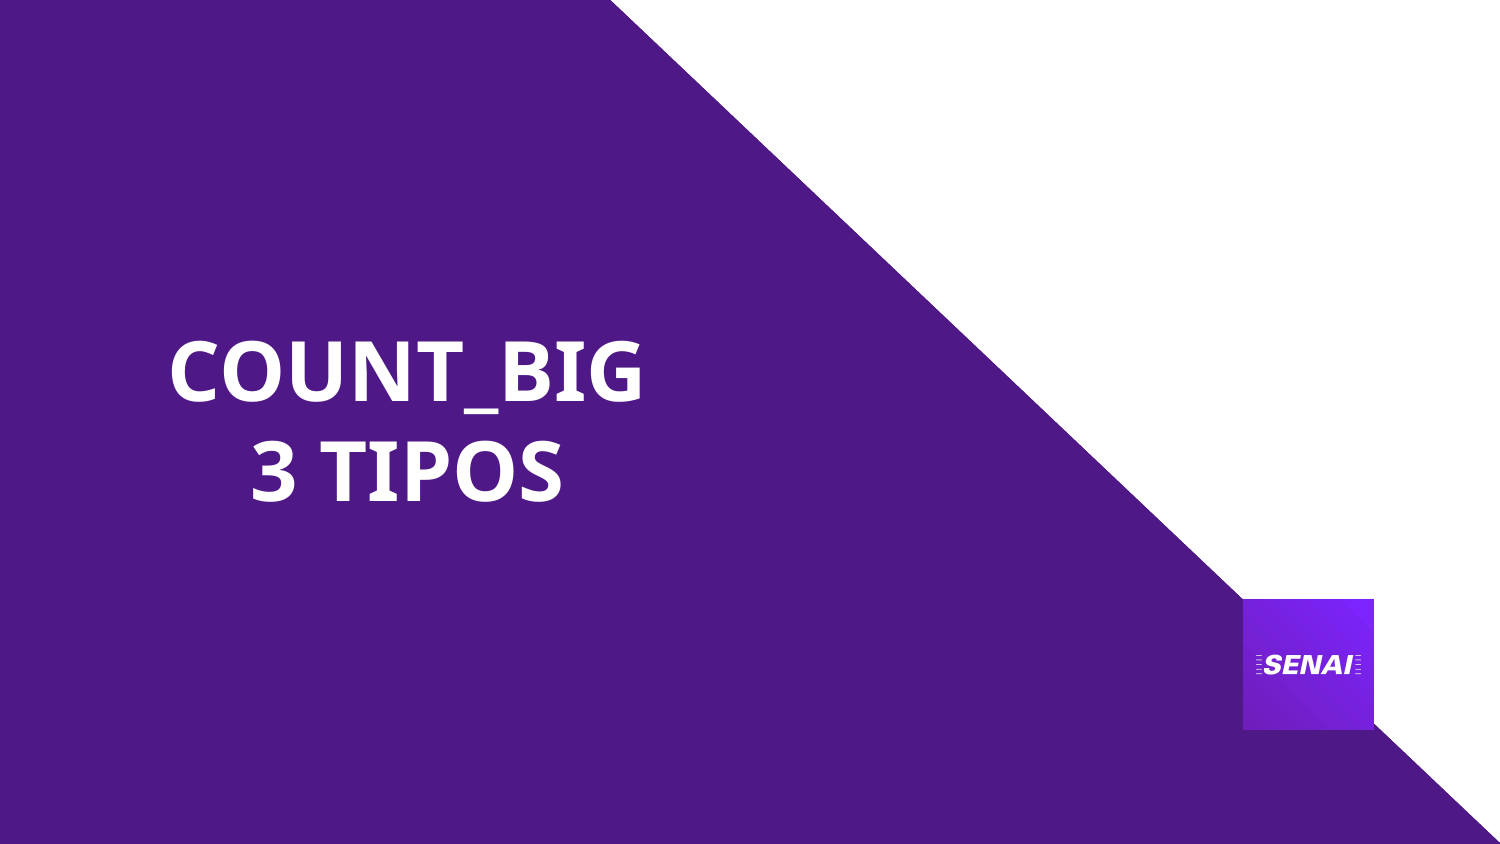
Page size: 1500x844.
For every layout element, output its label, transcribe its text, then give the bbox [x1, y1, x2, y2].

picture [1243, 599, 1374, 730]
title COUNT_BIG 3 TIPOS [65, 249, 750, 587]
